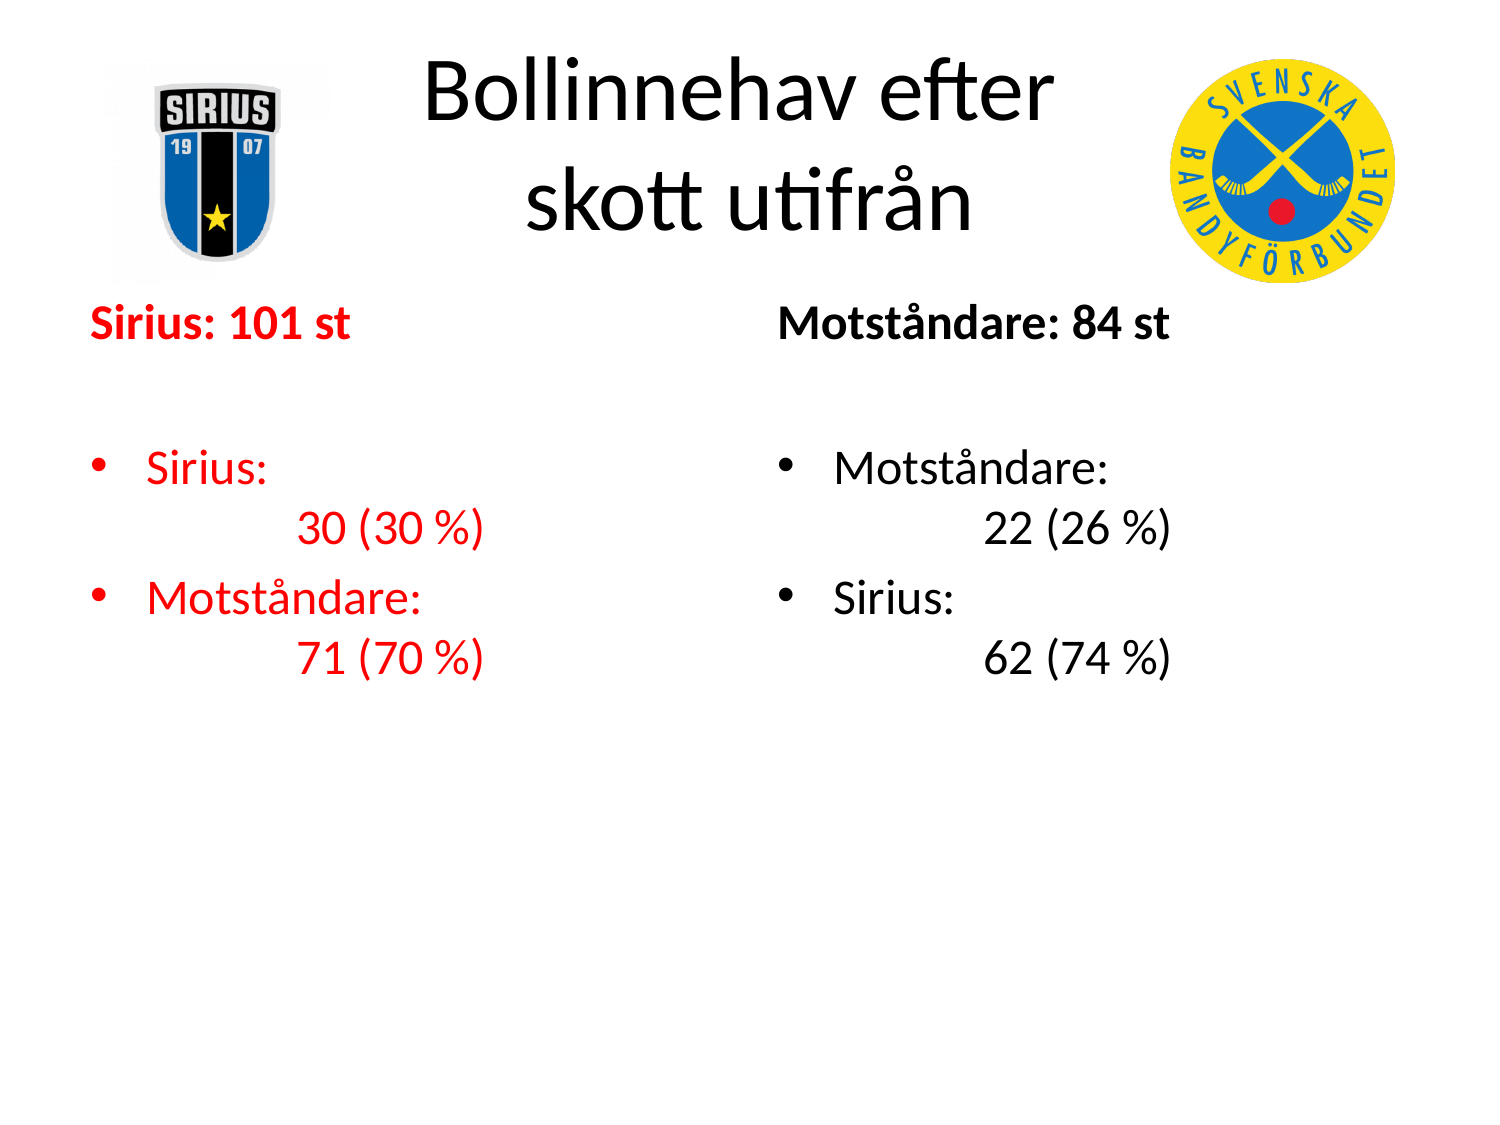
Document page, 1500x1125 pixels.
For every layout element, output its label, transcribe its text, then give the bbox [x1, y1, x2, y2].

picture [104, 59, 331, 286]
title Bollinnehav efter skott utifrån [75, 45, 1425, 233]
list Motståndare: 22 (26 %) Sirius: 62 (74 %) [761, 356, 1425, 1005]
list Sirius: 101 st [75, 251, 738, 356]
picture [1169, 59, 1396, 283]
list Sirius: 30 (30 %) Motståndare: 71 (70 %) [75, 356, 738, 1005]
list Motståndare: 84 st [761, 251, 1425, 356]
